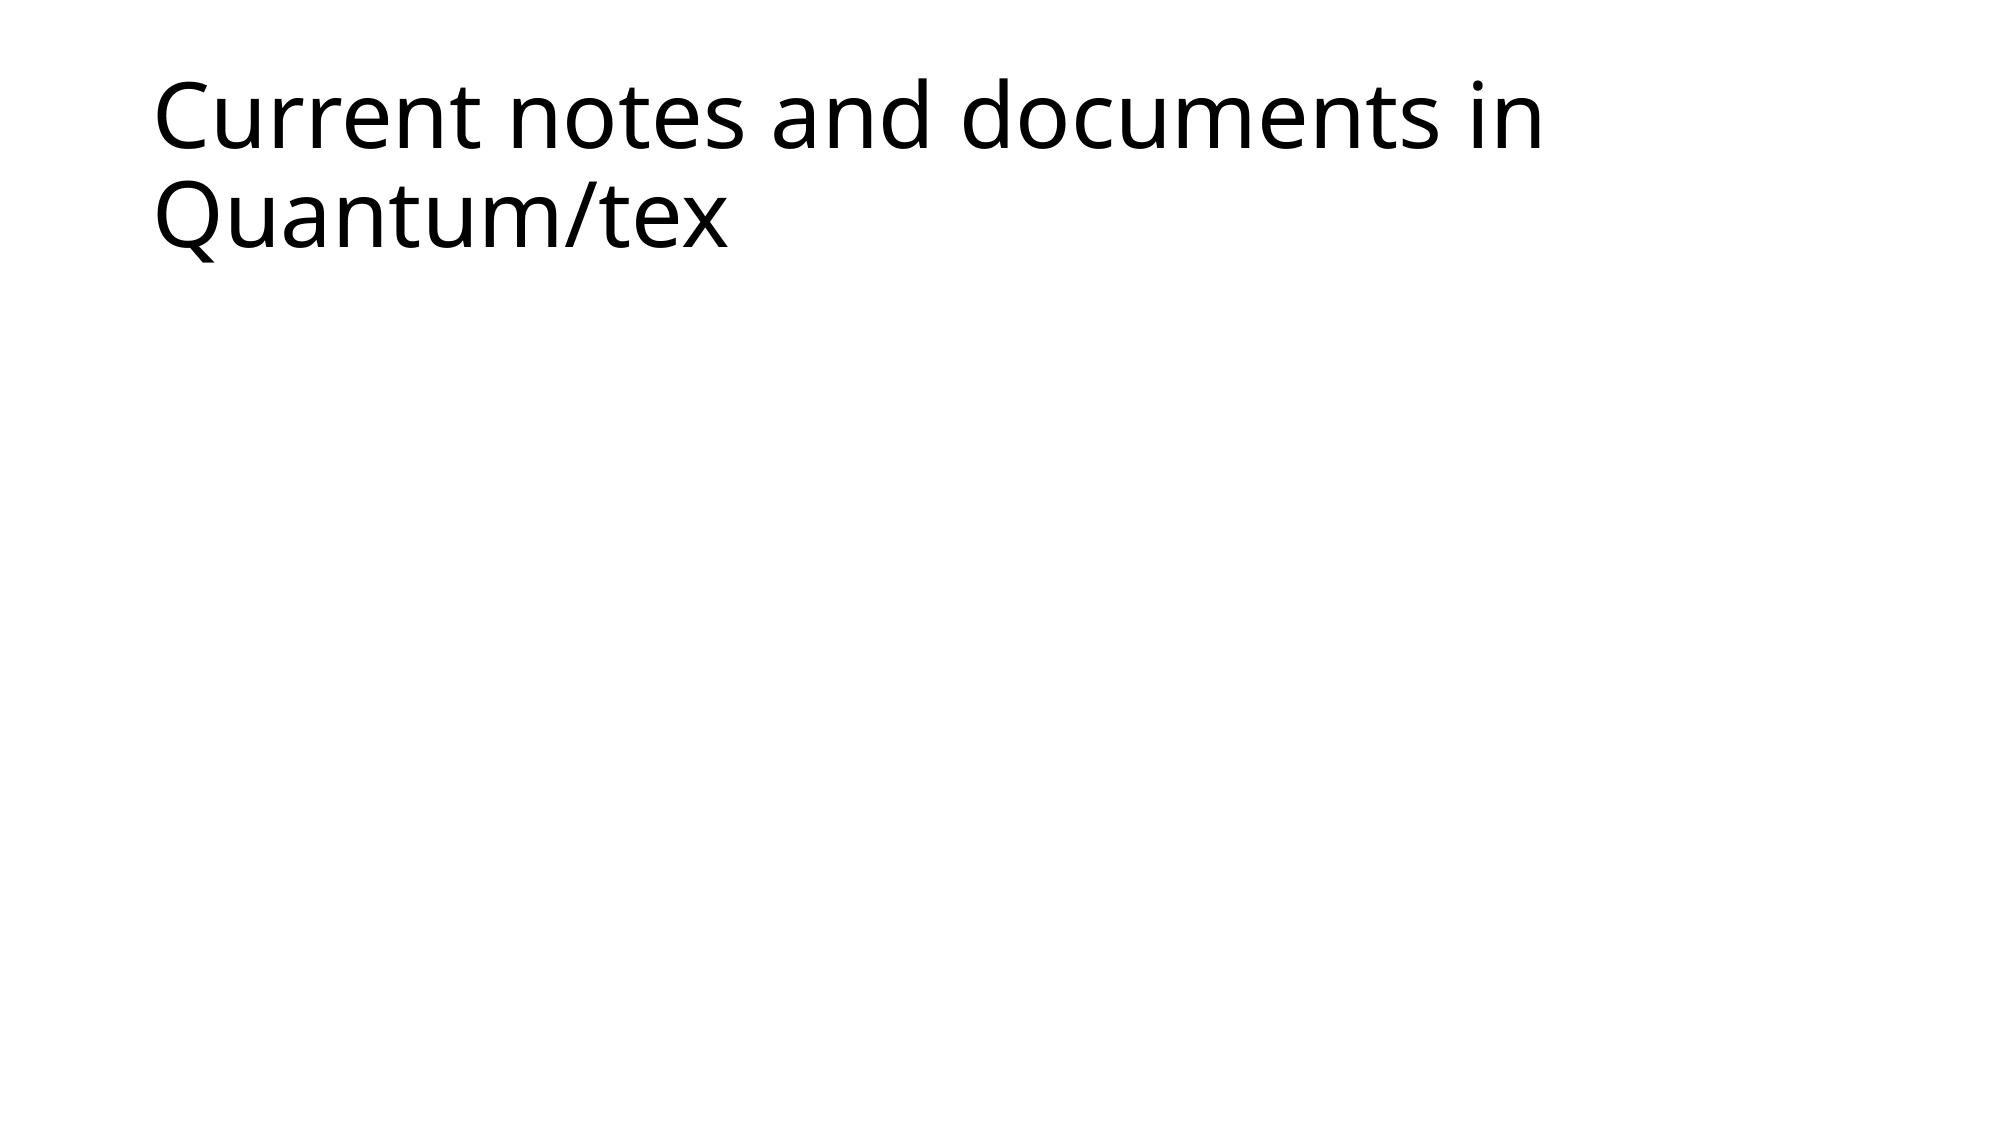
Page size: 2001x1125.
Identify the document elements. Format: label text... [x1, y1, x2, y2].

title Current notes and documents in Quantum/tex [137, 59, 1863, 278]
